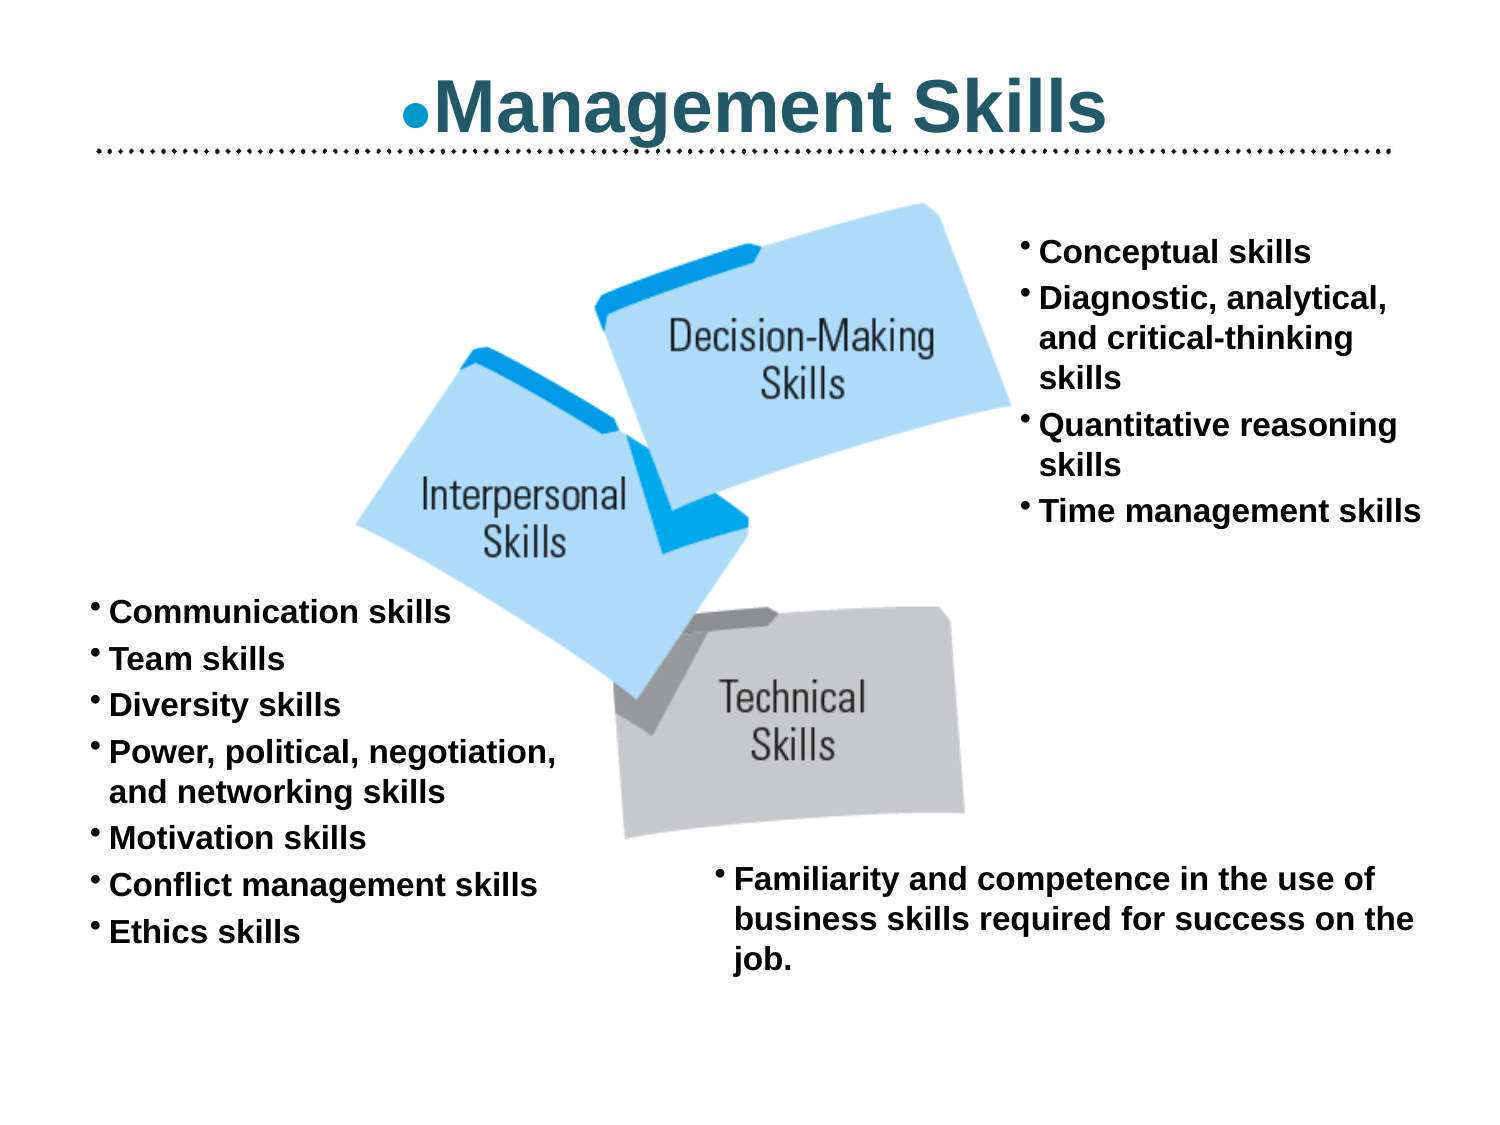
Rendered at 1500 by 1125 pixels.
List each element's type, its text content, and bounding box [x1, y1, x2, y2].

text_box ●Management Skills [87, 50, 1404, 163]
text_box Communication skills Team skills Diversity skills Power, political, negotiation, and networking skills Motivation skills Conflict management skills Ethics skills [75, 582, 586, 958]
picture [348, 193, 1021, 848]
text_box Conceptual skills Diagnostic, analytical, and critical-thinking skills Quantitative reasoning skills Time management skills [1025, 222, 1441, 537]
text_box Familiarity and competence in the use of business skills required for success on the job. [699, 849, 1450, 985]
